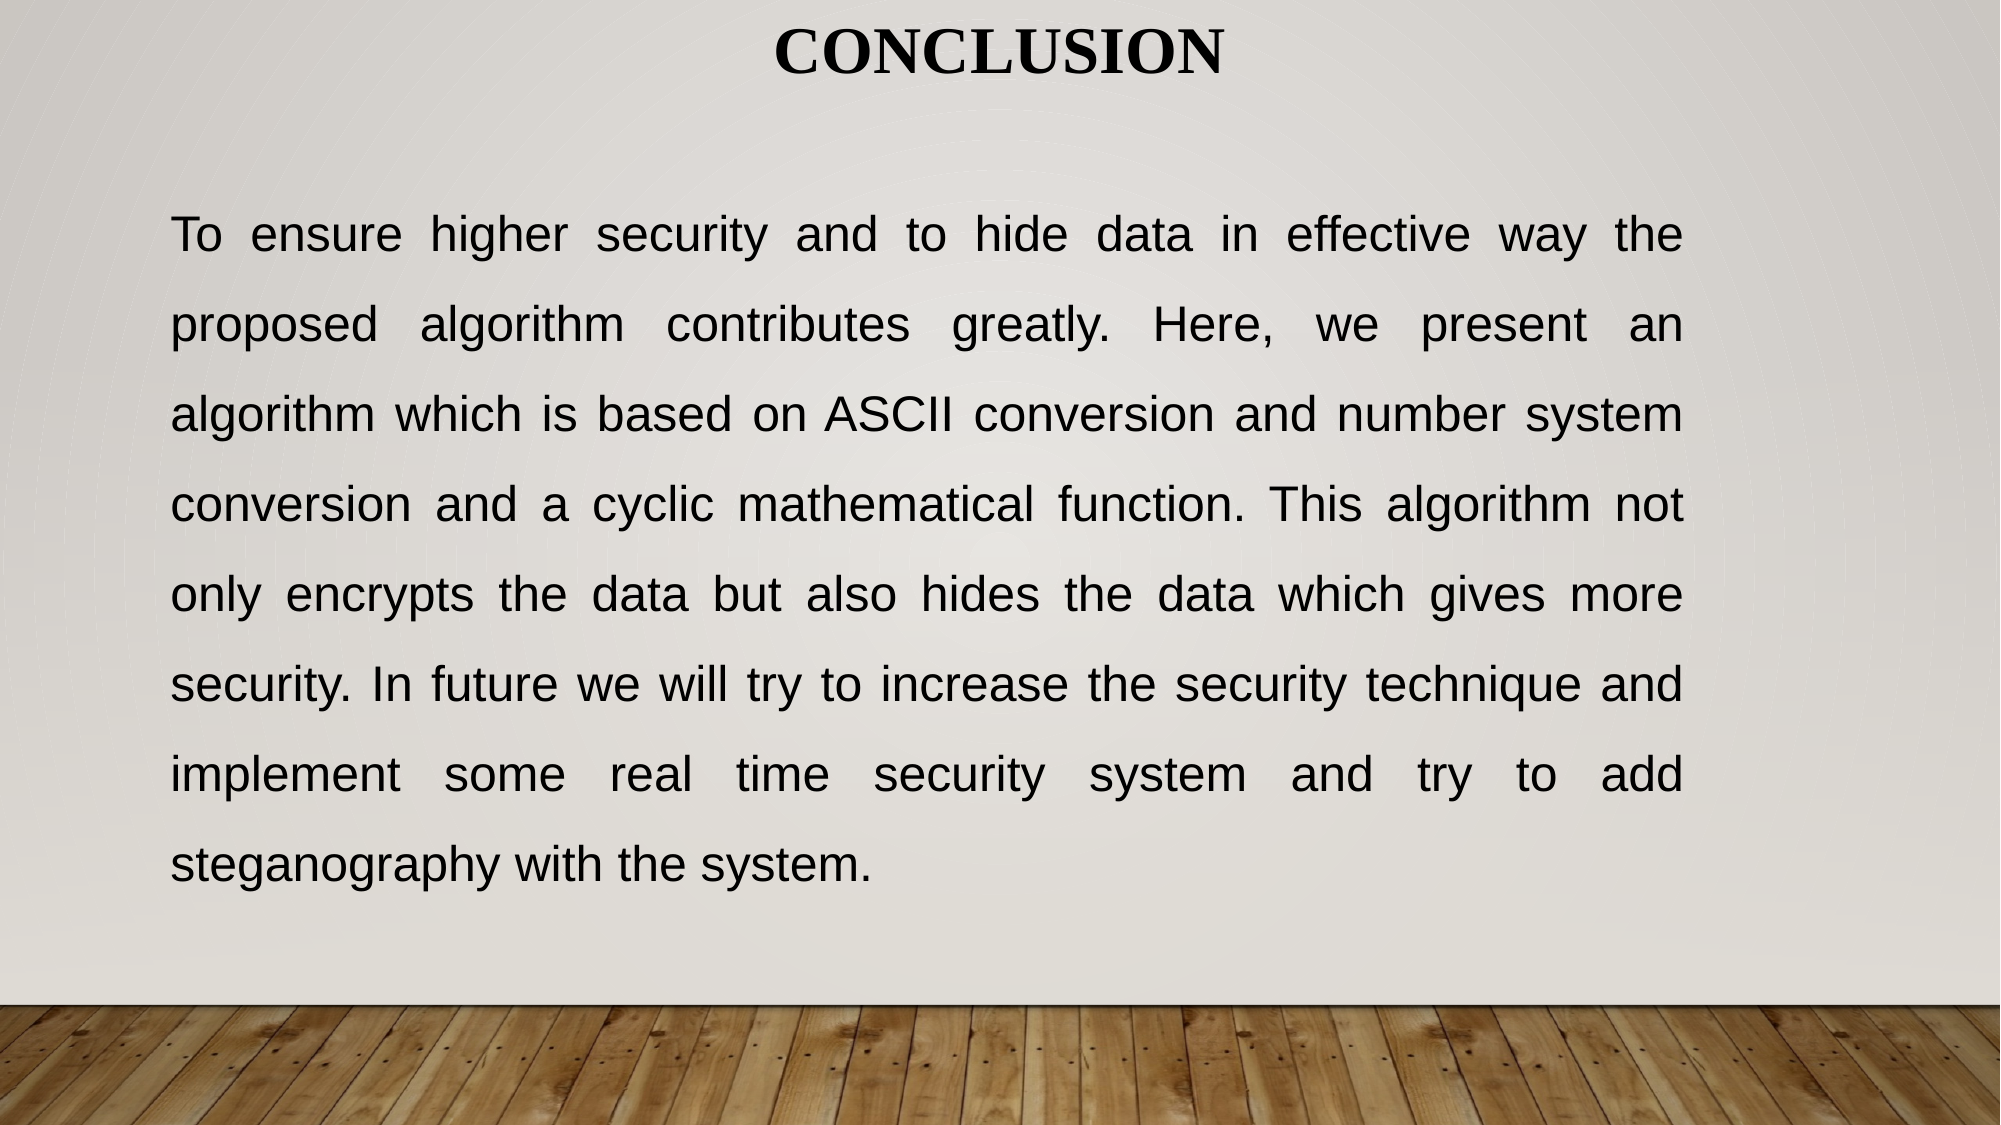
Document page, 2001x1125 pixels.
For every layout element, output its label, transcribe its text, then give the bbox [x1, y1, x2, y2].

text_box To ensure higher security and to hide data in effective way the proposed algorithm contributes greatly. Here, we present an algorithm which is based on ASCII conversion and number system conversion and a cyclic mathematical function. This algorithm not only encrypts the data but also hides the data which gives more security. In future we will try to increase the security technique and implement some real time security system and try to add steganography with the system. [155, 164, 1700, 900]
picture [0, 1005, 2000, 1125]
text_box CONCLUSION [499, 0, 1501, 95]
